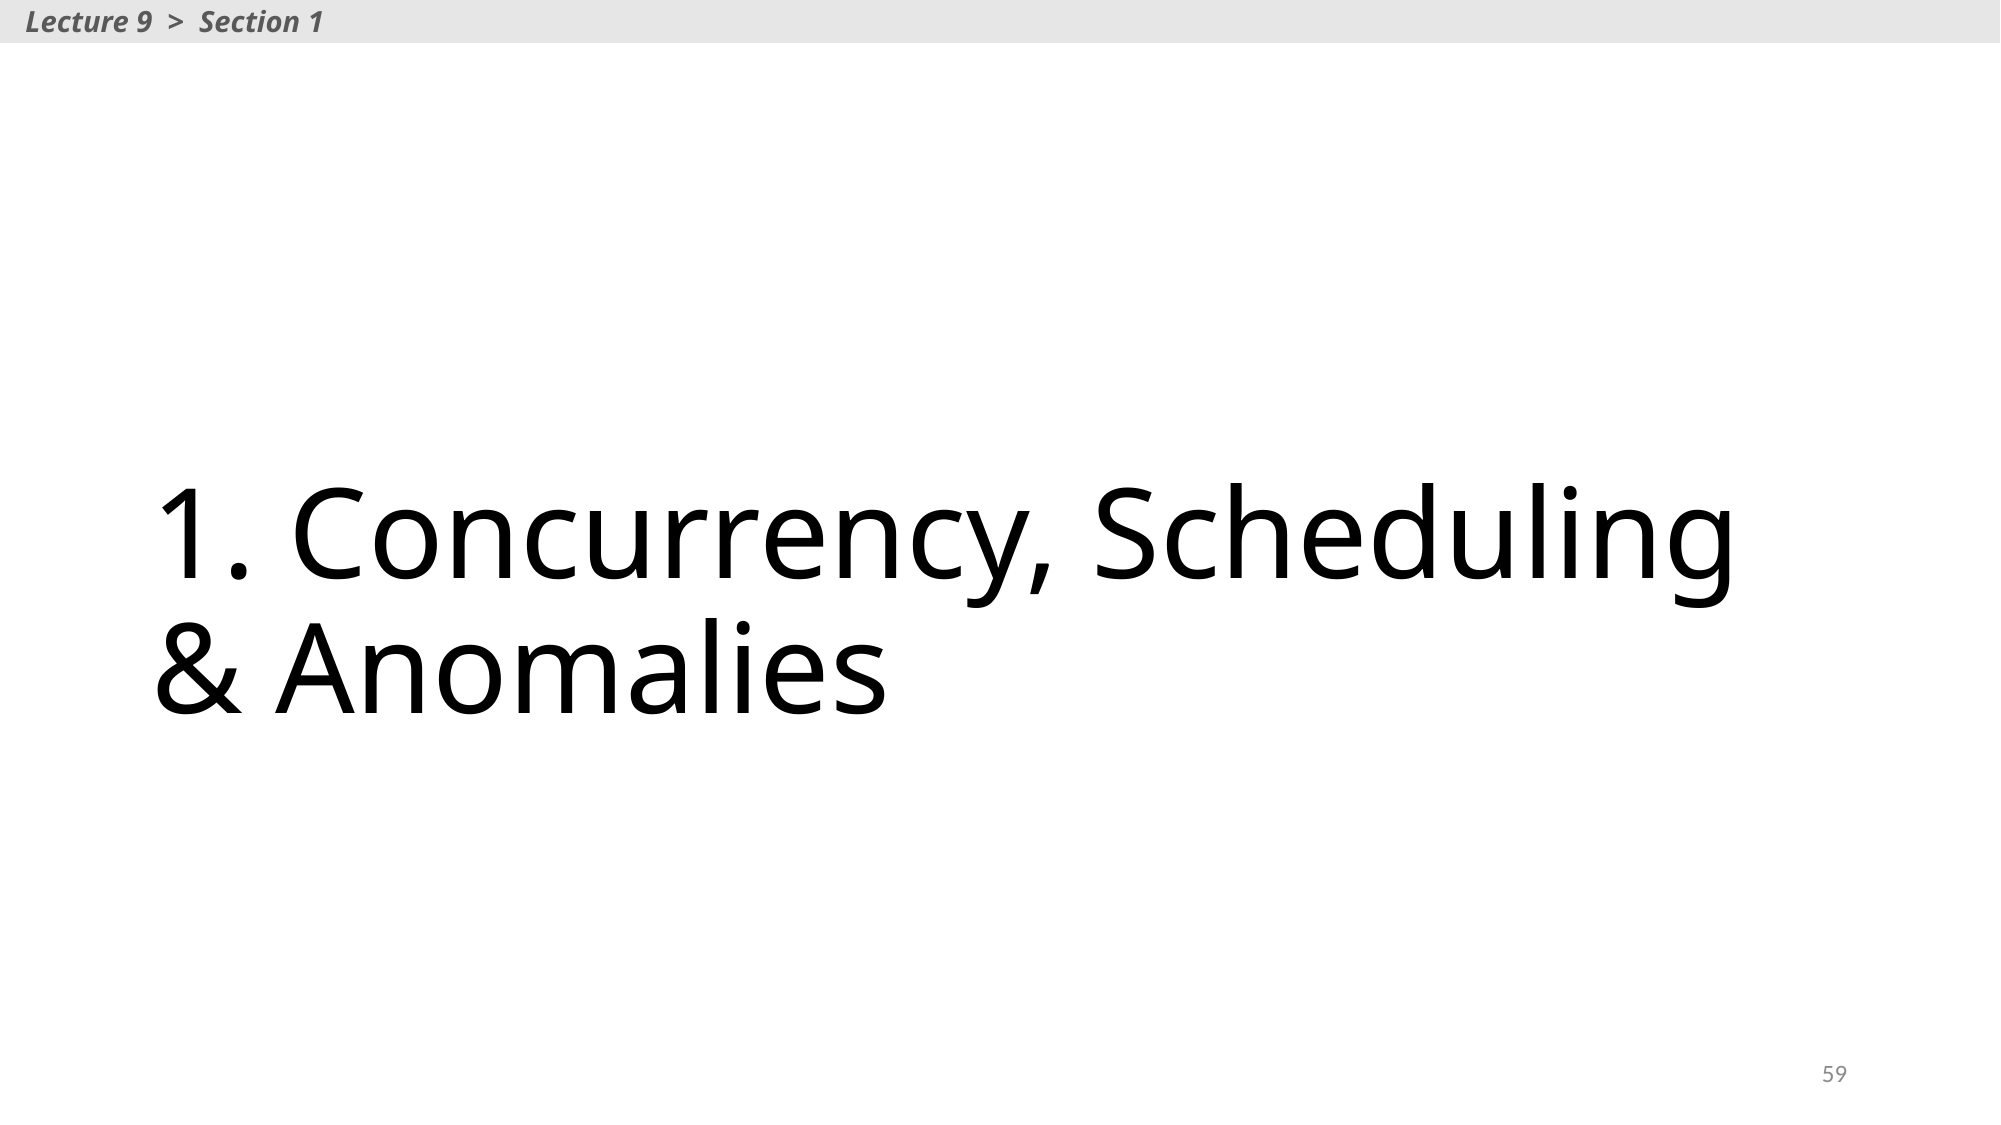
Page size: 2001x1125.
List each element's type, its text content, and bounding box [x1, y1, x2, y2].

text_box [0, 0, 2000, 47]
slide_number 59 [1412, 1042, 1863, 1103]
title 1. Concurrency, Scheduling & Anomalies [136, 280, 1862, 749]
